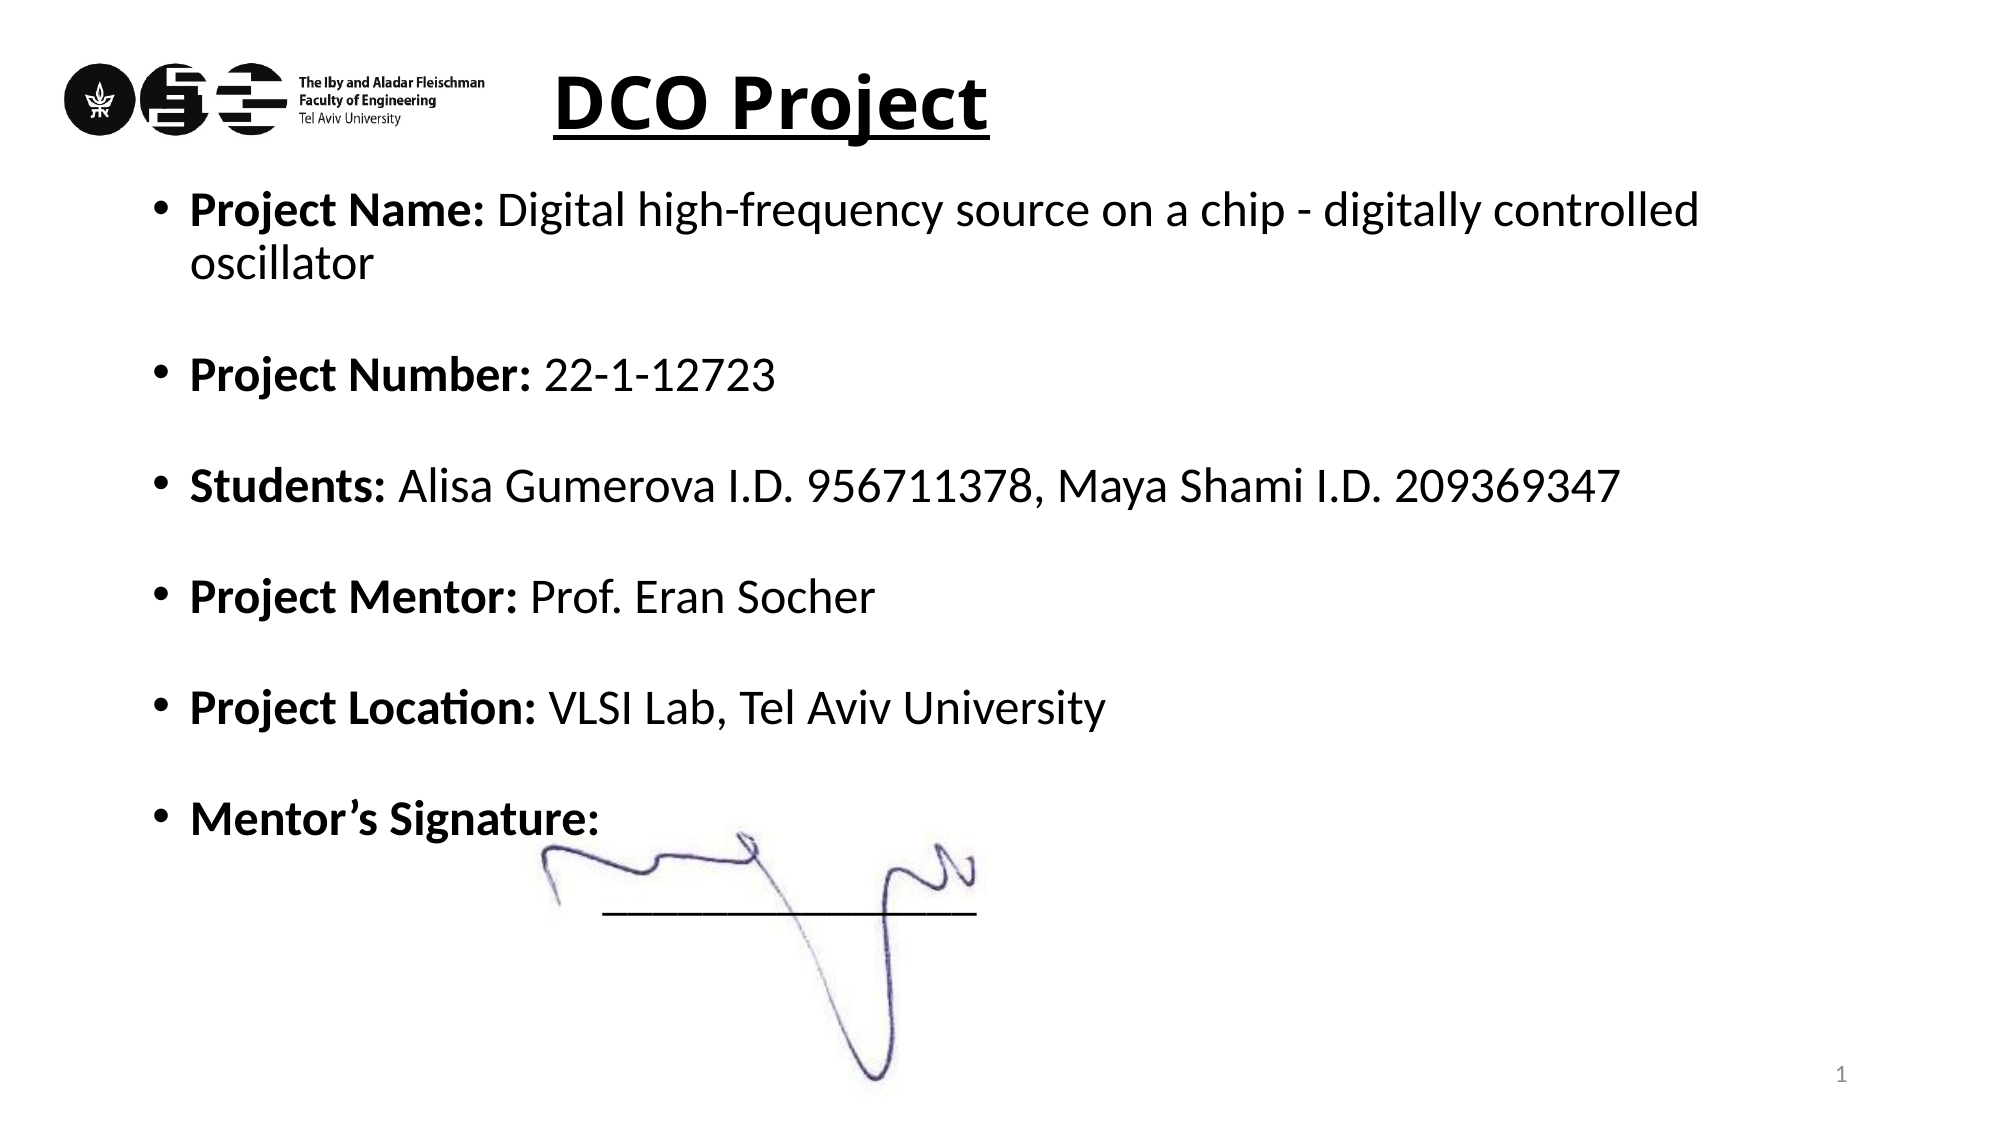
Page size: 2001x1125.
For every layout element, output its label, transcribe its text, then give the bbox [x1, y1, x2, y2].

list Project Name: Digital high-frequency source on a chip - digitally controlled oscillator Project Number: 22-1-12723 Students: Alisa Gumerova I.D. 956711378, Maya Shami I.D. 209369347 Project Mentor: Prof. Eran Socher Project Location: VLSI Lab, Tel Aviv University Mentor’s Signature: _______________ [137, 175, 1863, 1014]
slide_number 1 [1412, 1042, 1863, 1103]
picture [43, 44, 524, 155]
picture [524, 799, 1000, 1100]
title DCO Project [537, 58, 1638, 153]
